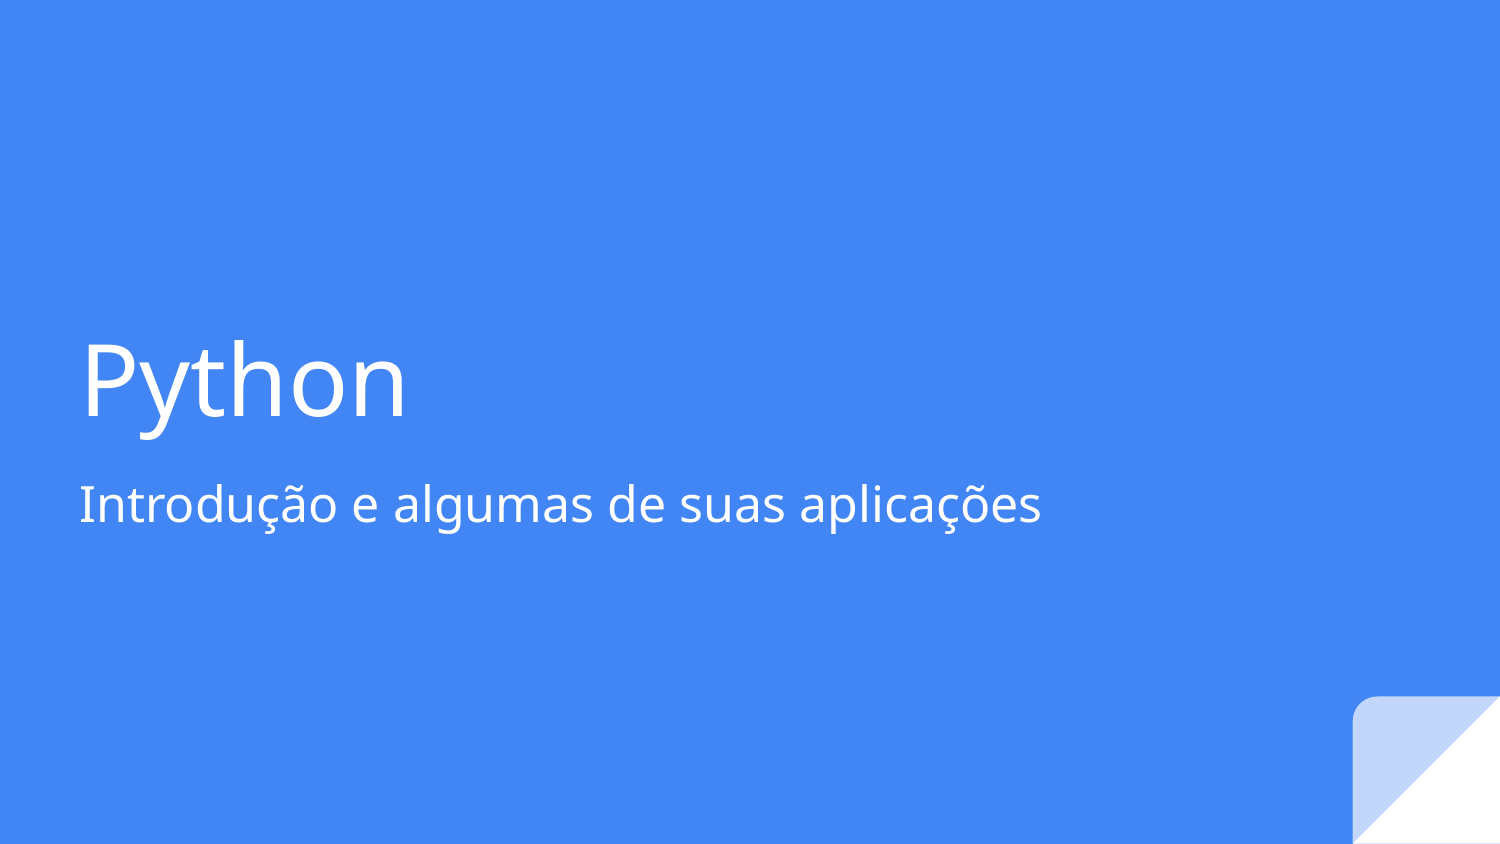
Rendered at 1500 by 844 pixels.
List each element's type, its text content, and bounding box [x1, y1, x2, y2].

subtitle Introdução e algumas de suas aplicações [64, 457, 1413, 529]
title Python [64, 298, 1413, 452]
